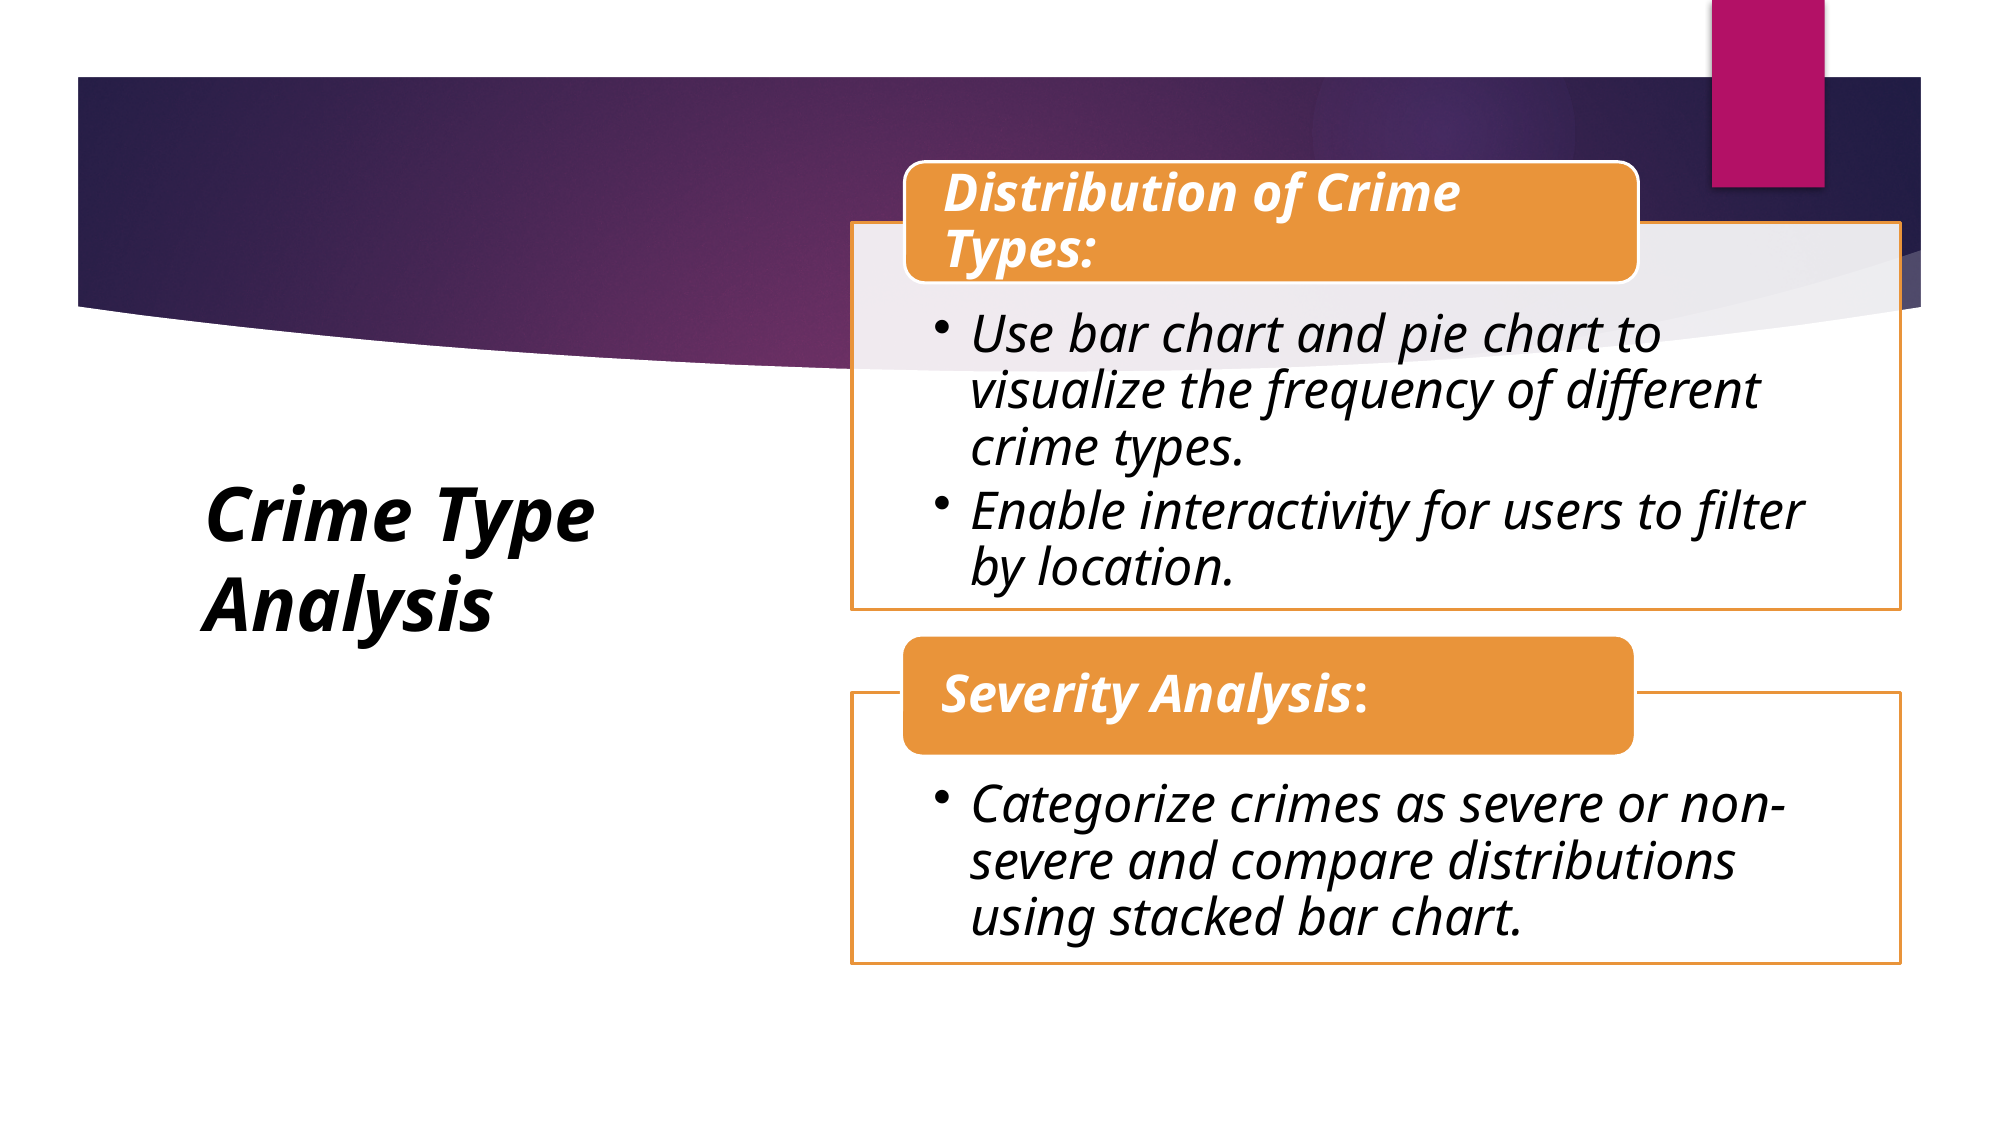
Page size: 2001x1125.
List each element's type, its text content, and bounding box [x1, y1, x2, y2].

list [851, 132, 1901, 994]
title Crime Type Analysis [189, 159, 673, 953]
